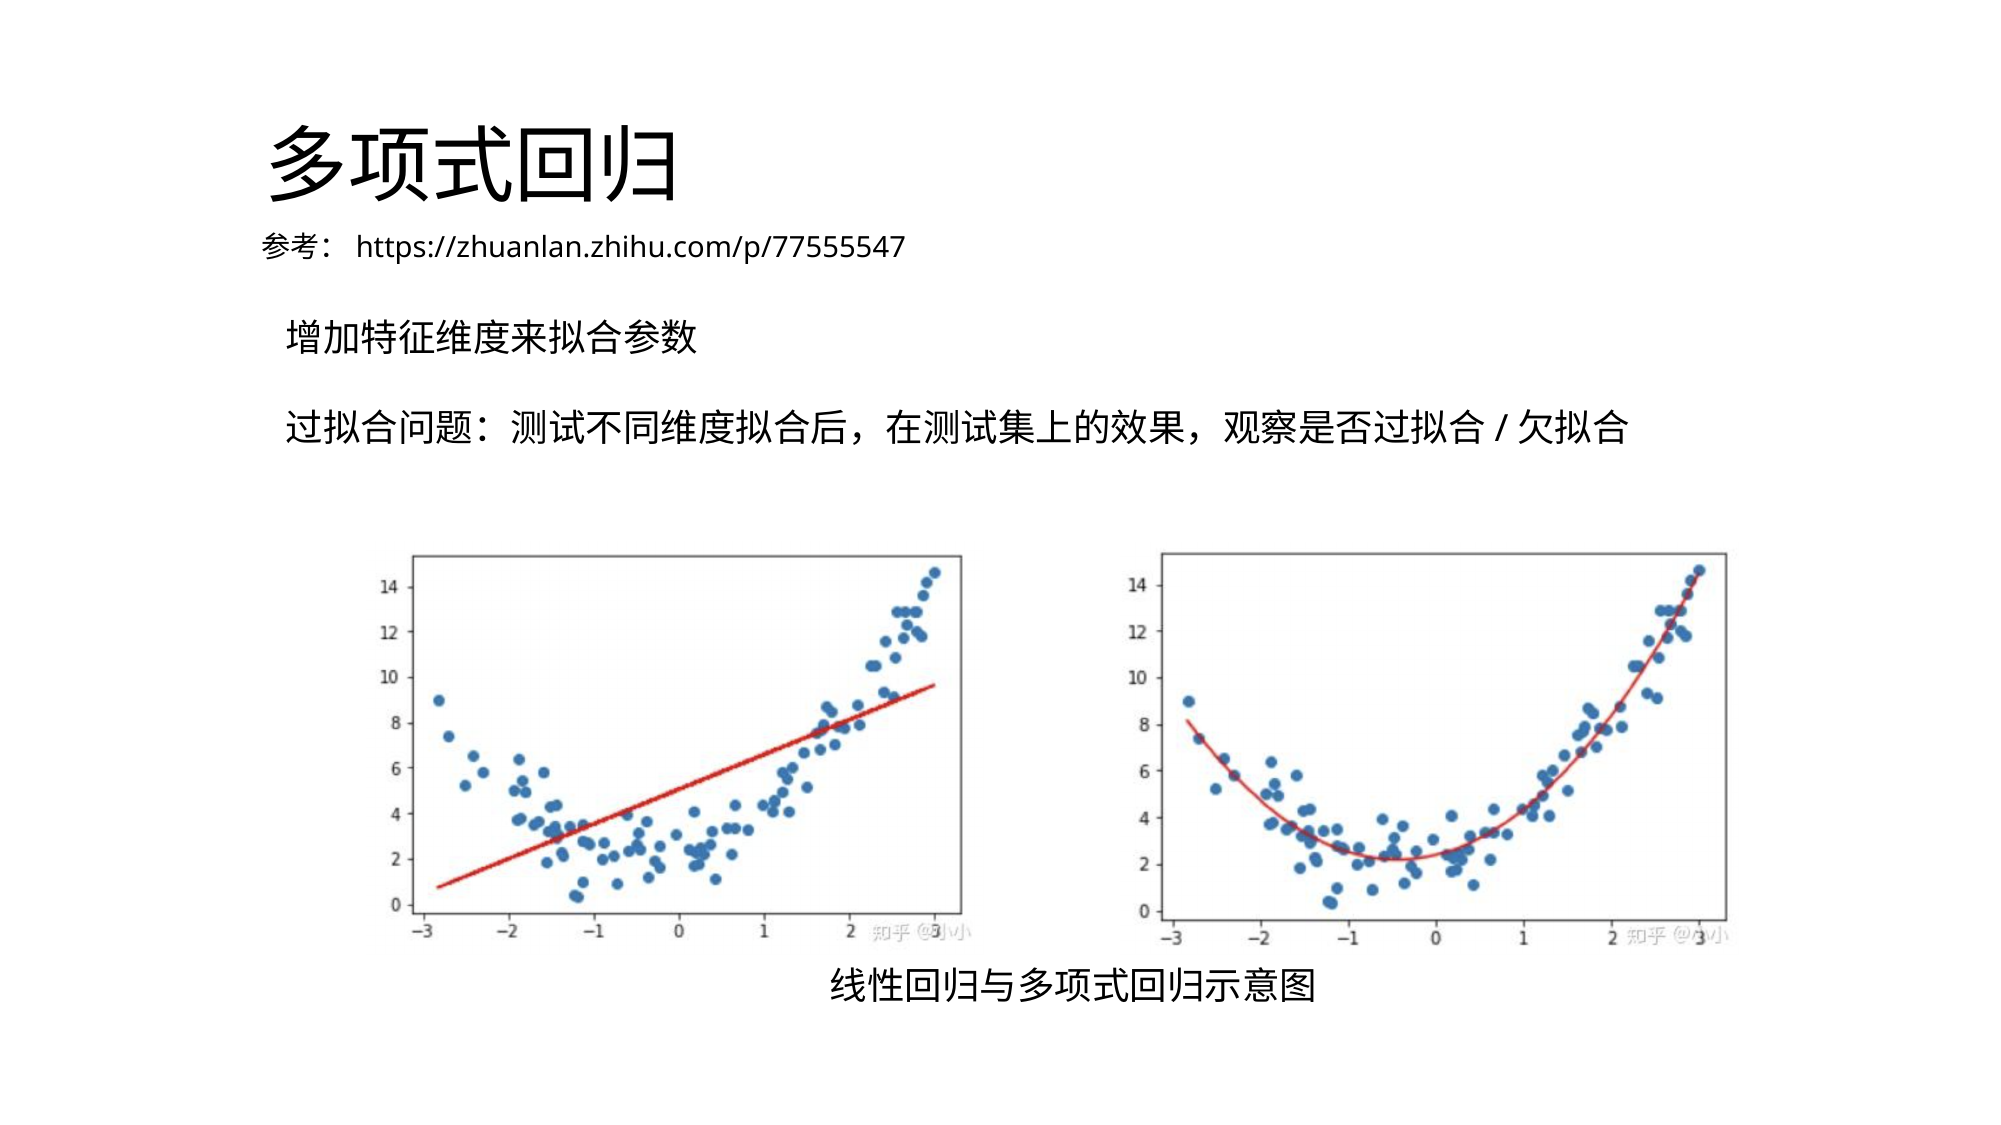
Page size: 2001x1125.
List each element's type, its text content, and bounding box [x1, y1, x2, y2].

text_box 增加特征维度来拟合参数 过拟合问题：测试不同维度拟合后，在测试集上的效果，观察是否过拟合/欠拟合 [270, 306, 1683, 457]
title 多项式回归 [249, 110, 1892, 222]
text_box 线性回归与多项式回归示意图 [814, 955, 1333, 1015]
picture [366, 541, 984, 956]
picture [1120, 542, 1739, 956]
text_box 参考：https://zhuanlan.zhihu.com/p/77555547 [246, 221, 922, 271]
